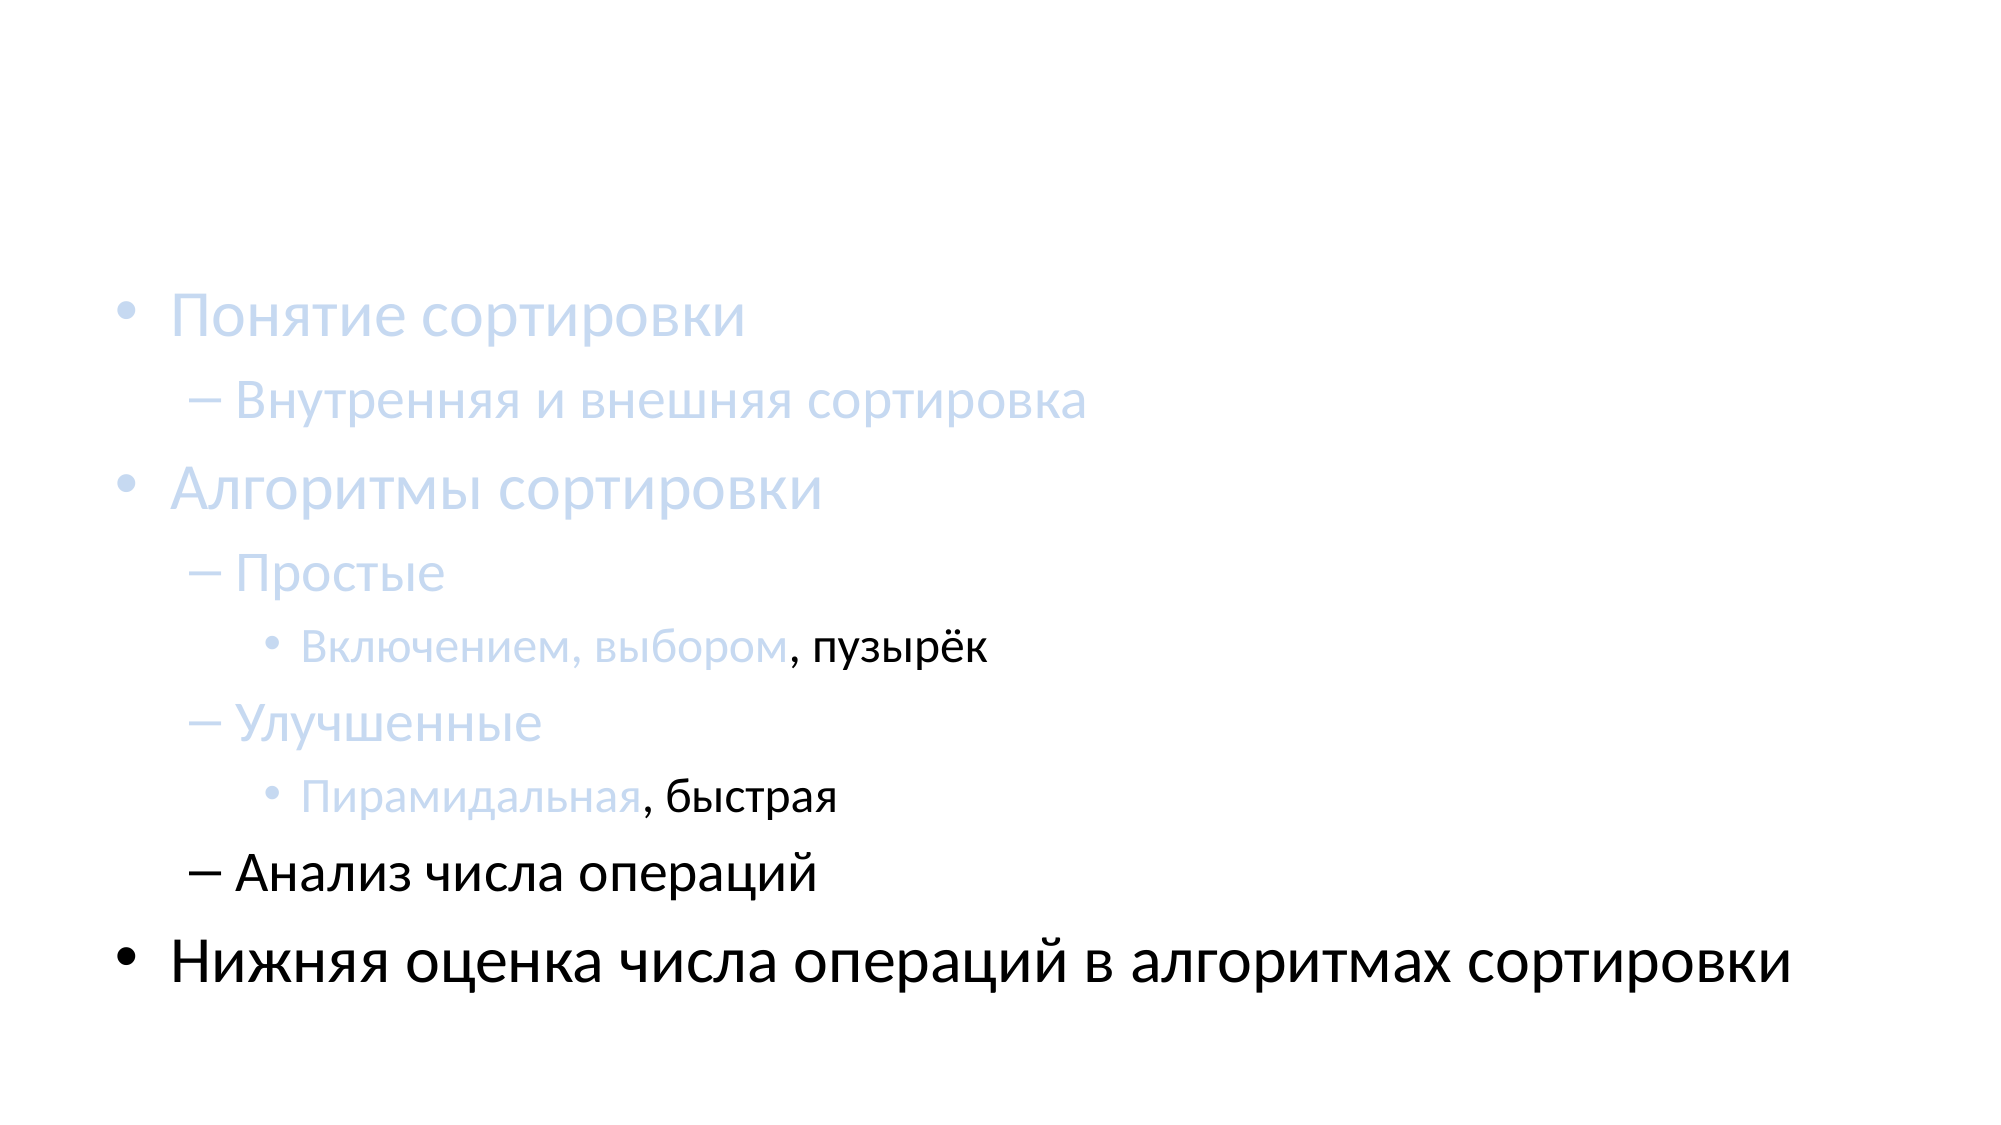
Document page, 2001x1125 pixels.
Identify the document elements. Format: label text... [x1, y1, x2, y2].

list Понятие сортировки Внутренняя и внешняя сортировка Алгоритмы сортировки Простые Включением, выбором, пузырёк Улучшенные Пирамидальная, быстрая Анализ числа операций Нижняя оценка числа операций в алгоритмах сортировки [99, 262, 1900, 1005]
